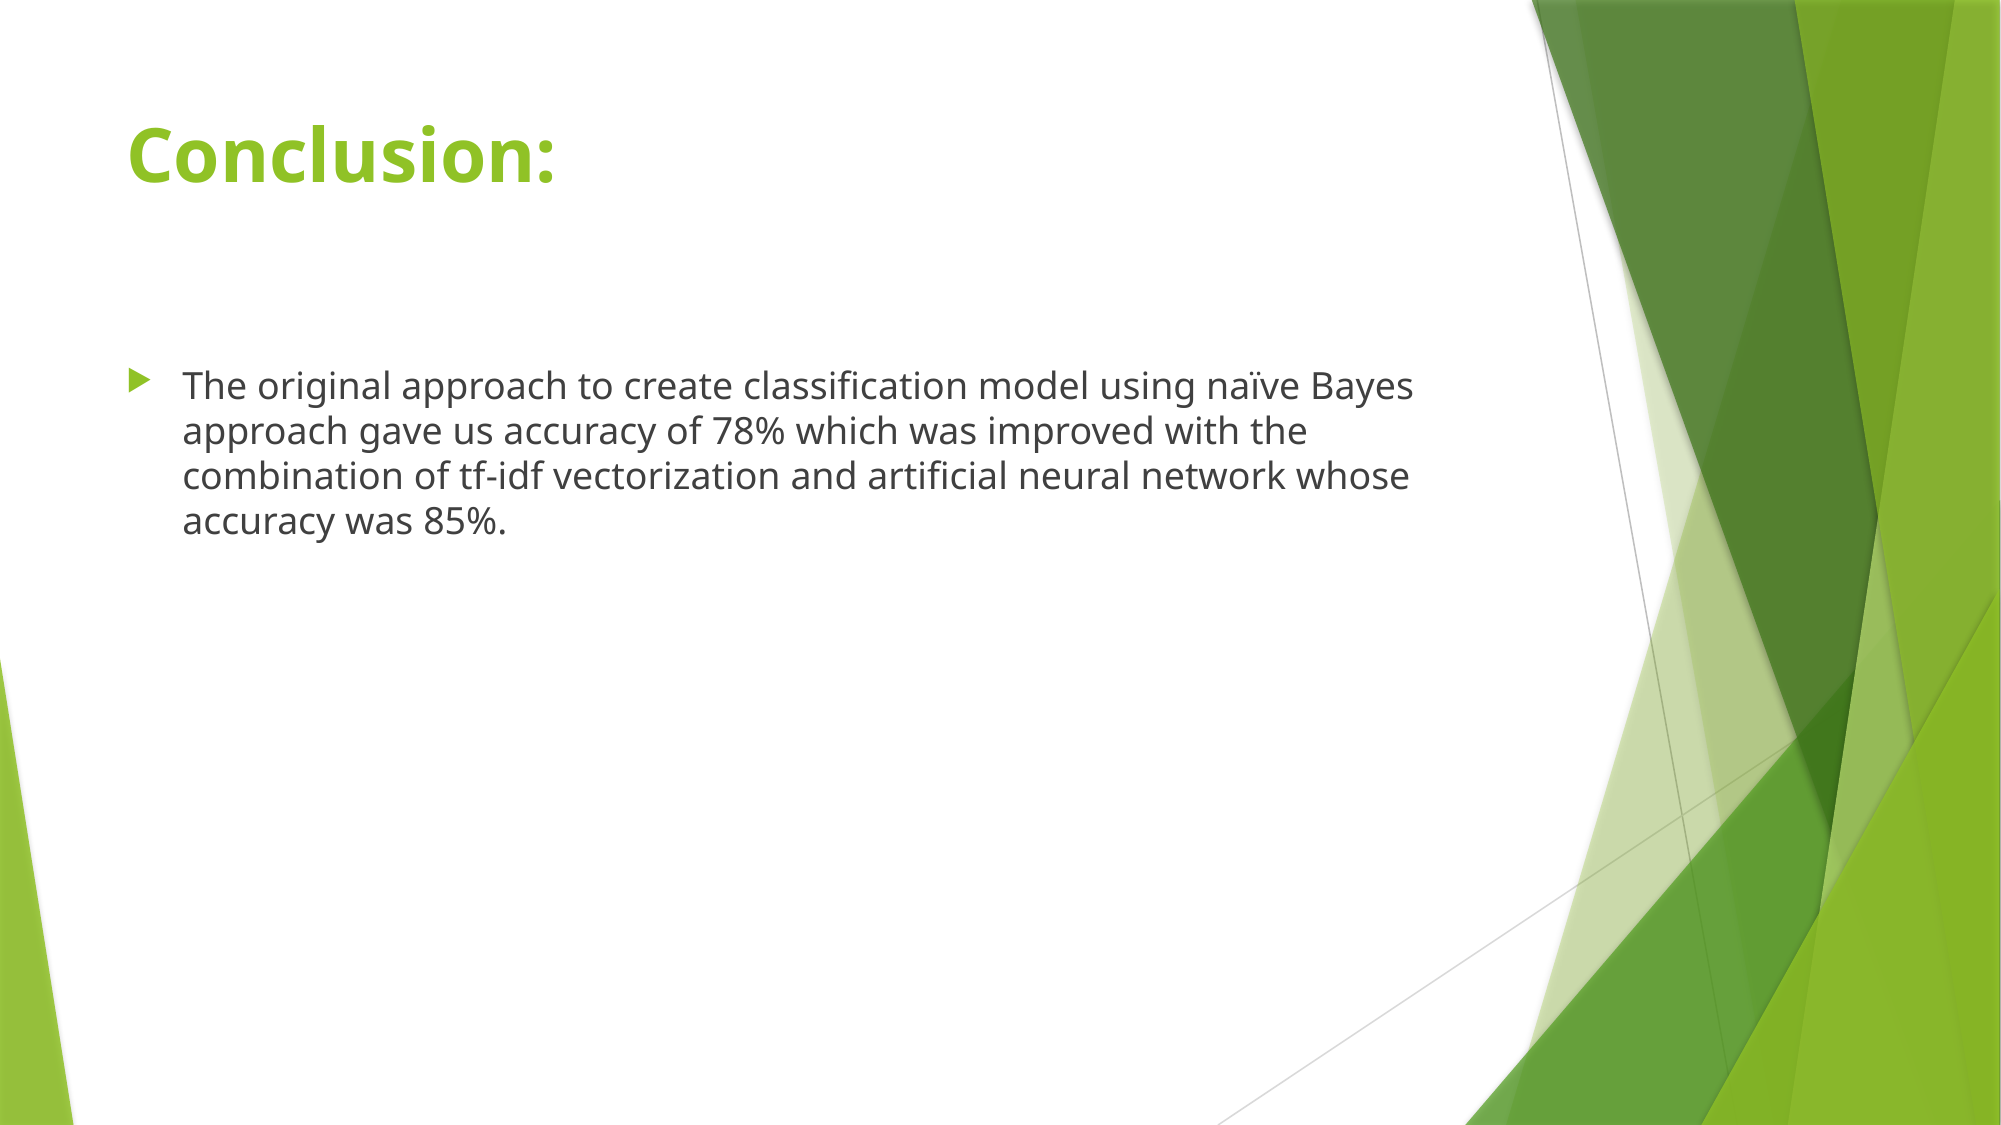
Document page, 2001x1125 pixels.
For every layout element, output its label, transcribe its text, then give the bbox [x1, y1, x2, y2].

title Conclusion: [111, 99, 1522, 317]
list The original approach to create classification model using naïve Bayes approach gave us accuracy of 78% which was improved with the combination of tf-idf vectorization and artificial neural network whose accuracy was 85%. [111, 354, 1522, 992]
